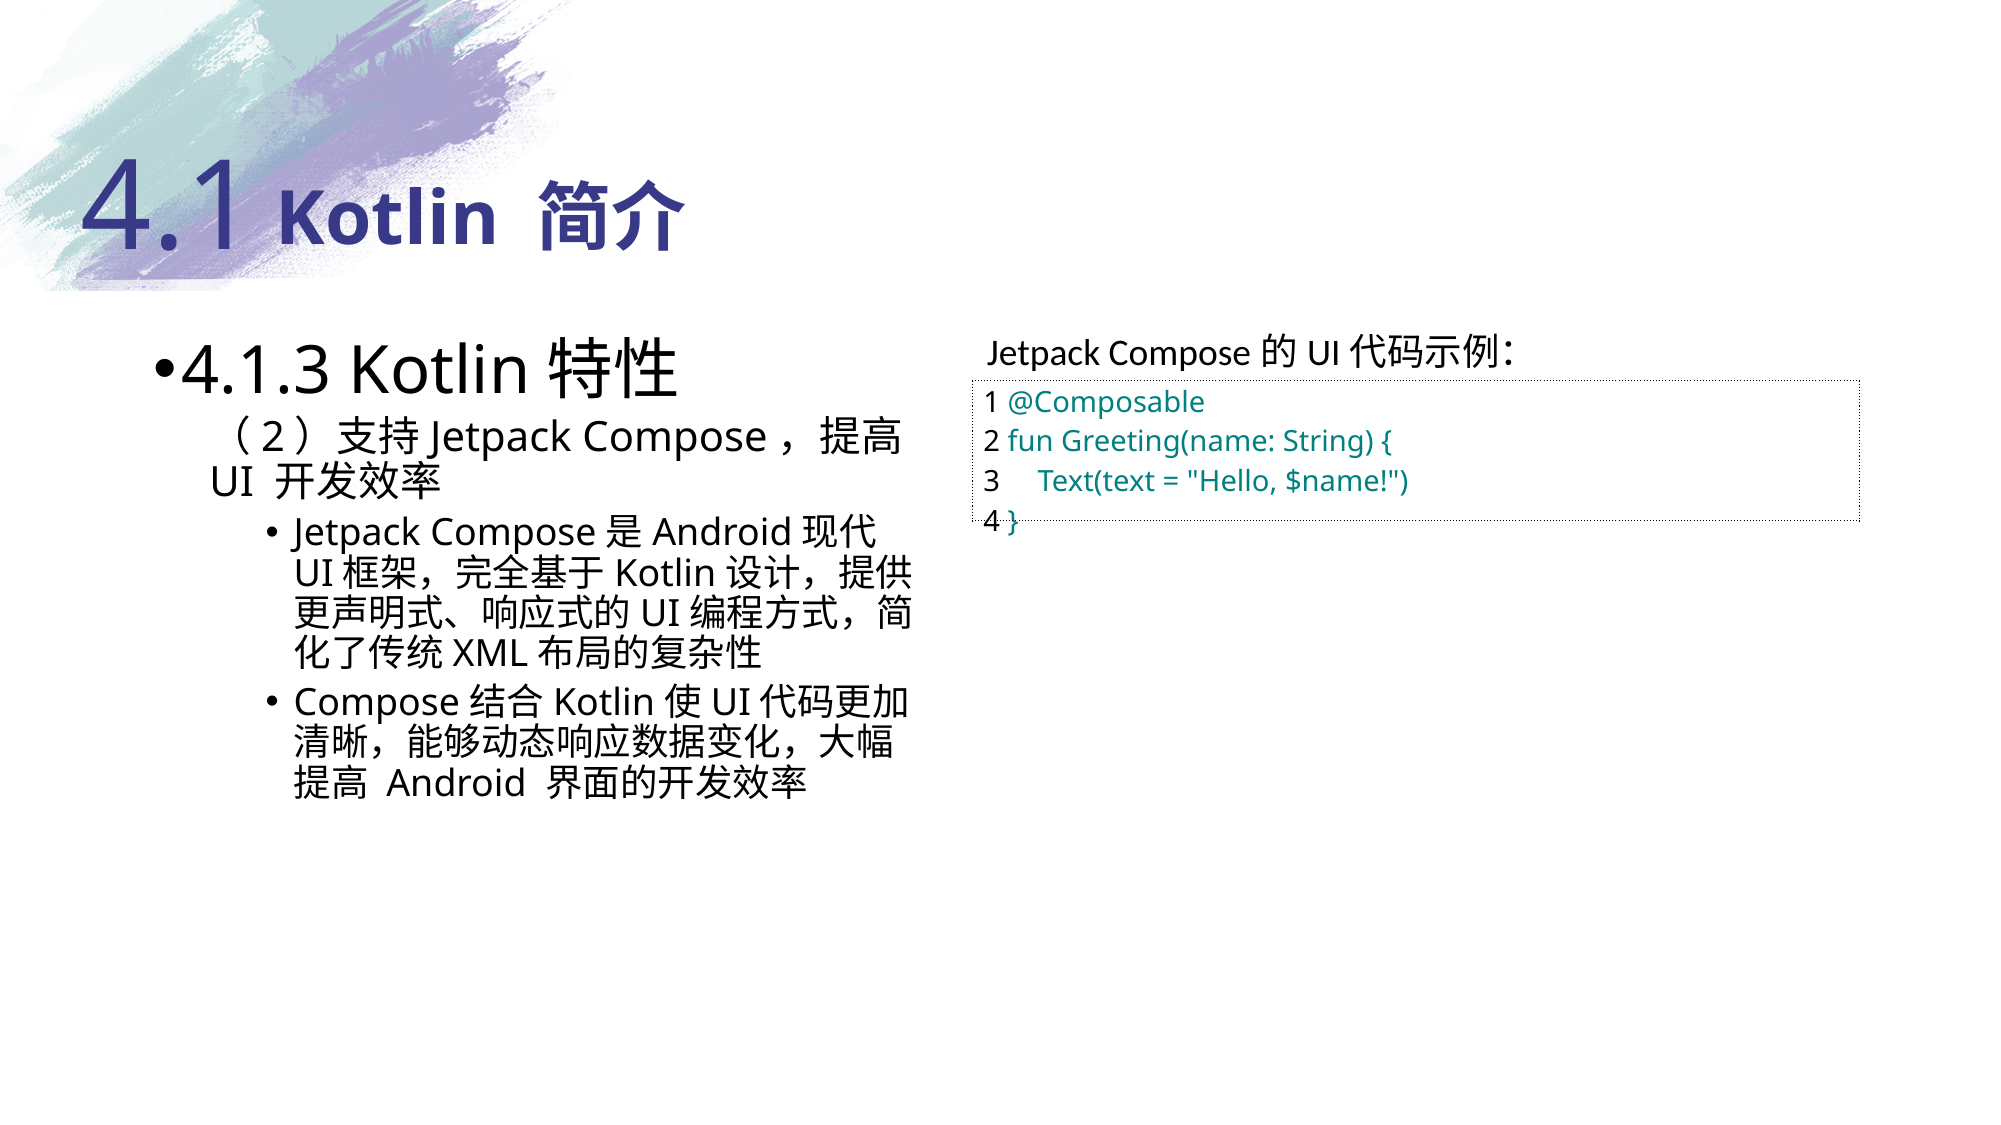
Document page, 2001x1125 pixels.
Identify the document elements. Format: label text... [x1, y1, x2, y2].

picture [0, 0, 638, 291]
table_header 1 @Composable 2 fun Greeting(name: String) { 3 Text(text = "Hello, $name!") 4 } [972, 381, 1860, 521]
text_box Kotlin 简介 [638, 162, 1427, 268]
text_box 4.1.3 Kotlin特性 （2）支持Jetpack Compose，提高 UI 开发效率 Jetpack Compose是Android现代UI框架，完全基于Kotlin设计，提供更声明式、响应式的UI编程方式，简化了传统XML布局的复杂性 Compose结合Kotlin使UI代码更加清晰，能够动态响应数据变化，大幅提高 Android 界面的开发效率 [96, 335, 916, 1038]
text_box Jetpack Compose的UI代码示例： [972, 320, 1639, 381]
